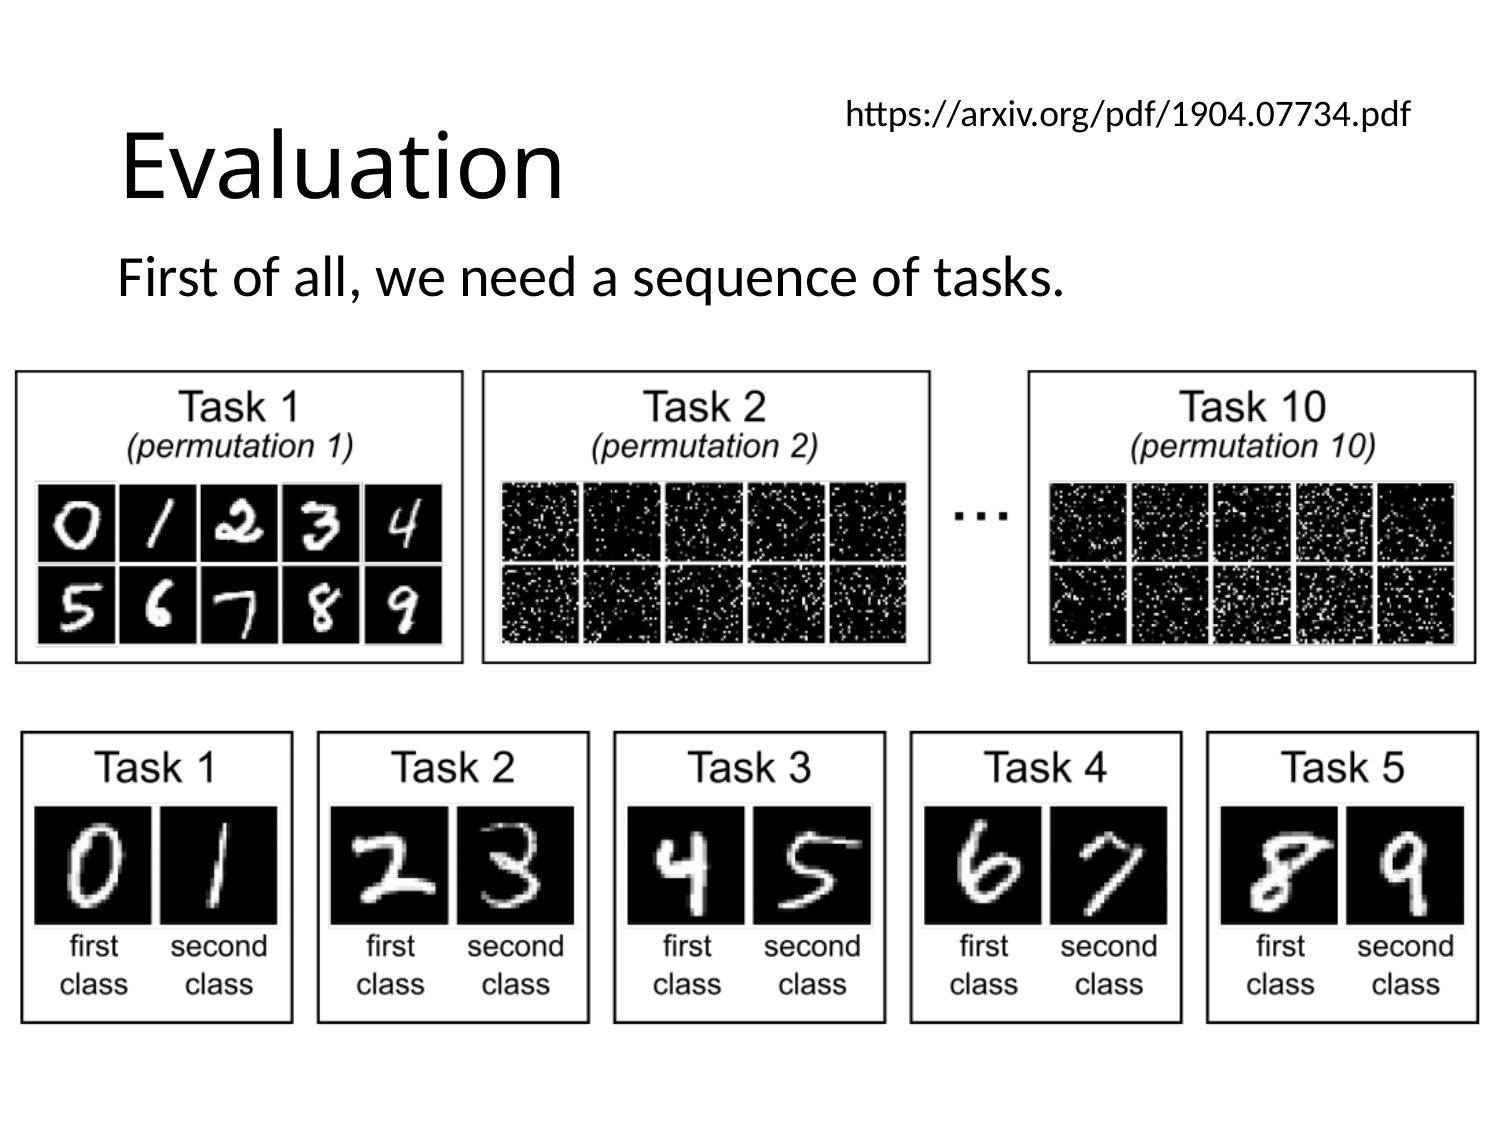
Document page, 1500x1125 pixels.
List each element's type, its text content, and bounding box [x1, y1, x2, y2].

title Evaluation [103, 59, 1397, 278]
picture [0, 351, 1500, 679]
text_box https://arxiv.org/pdf/1904.07734.pdf [830, 81, 1500, 142]
picture [0, 709, 1500, 1049]
text_box First of all, we need a sequence of tasks. [103, 230, 1212, 316]
